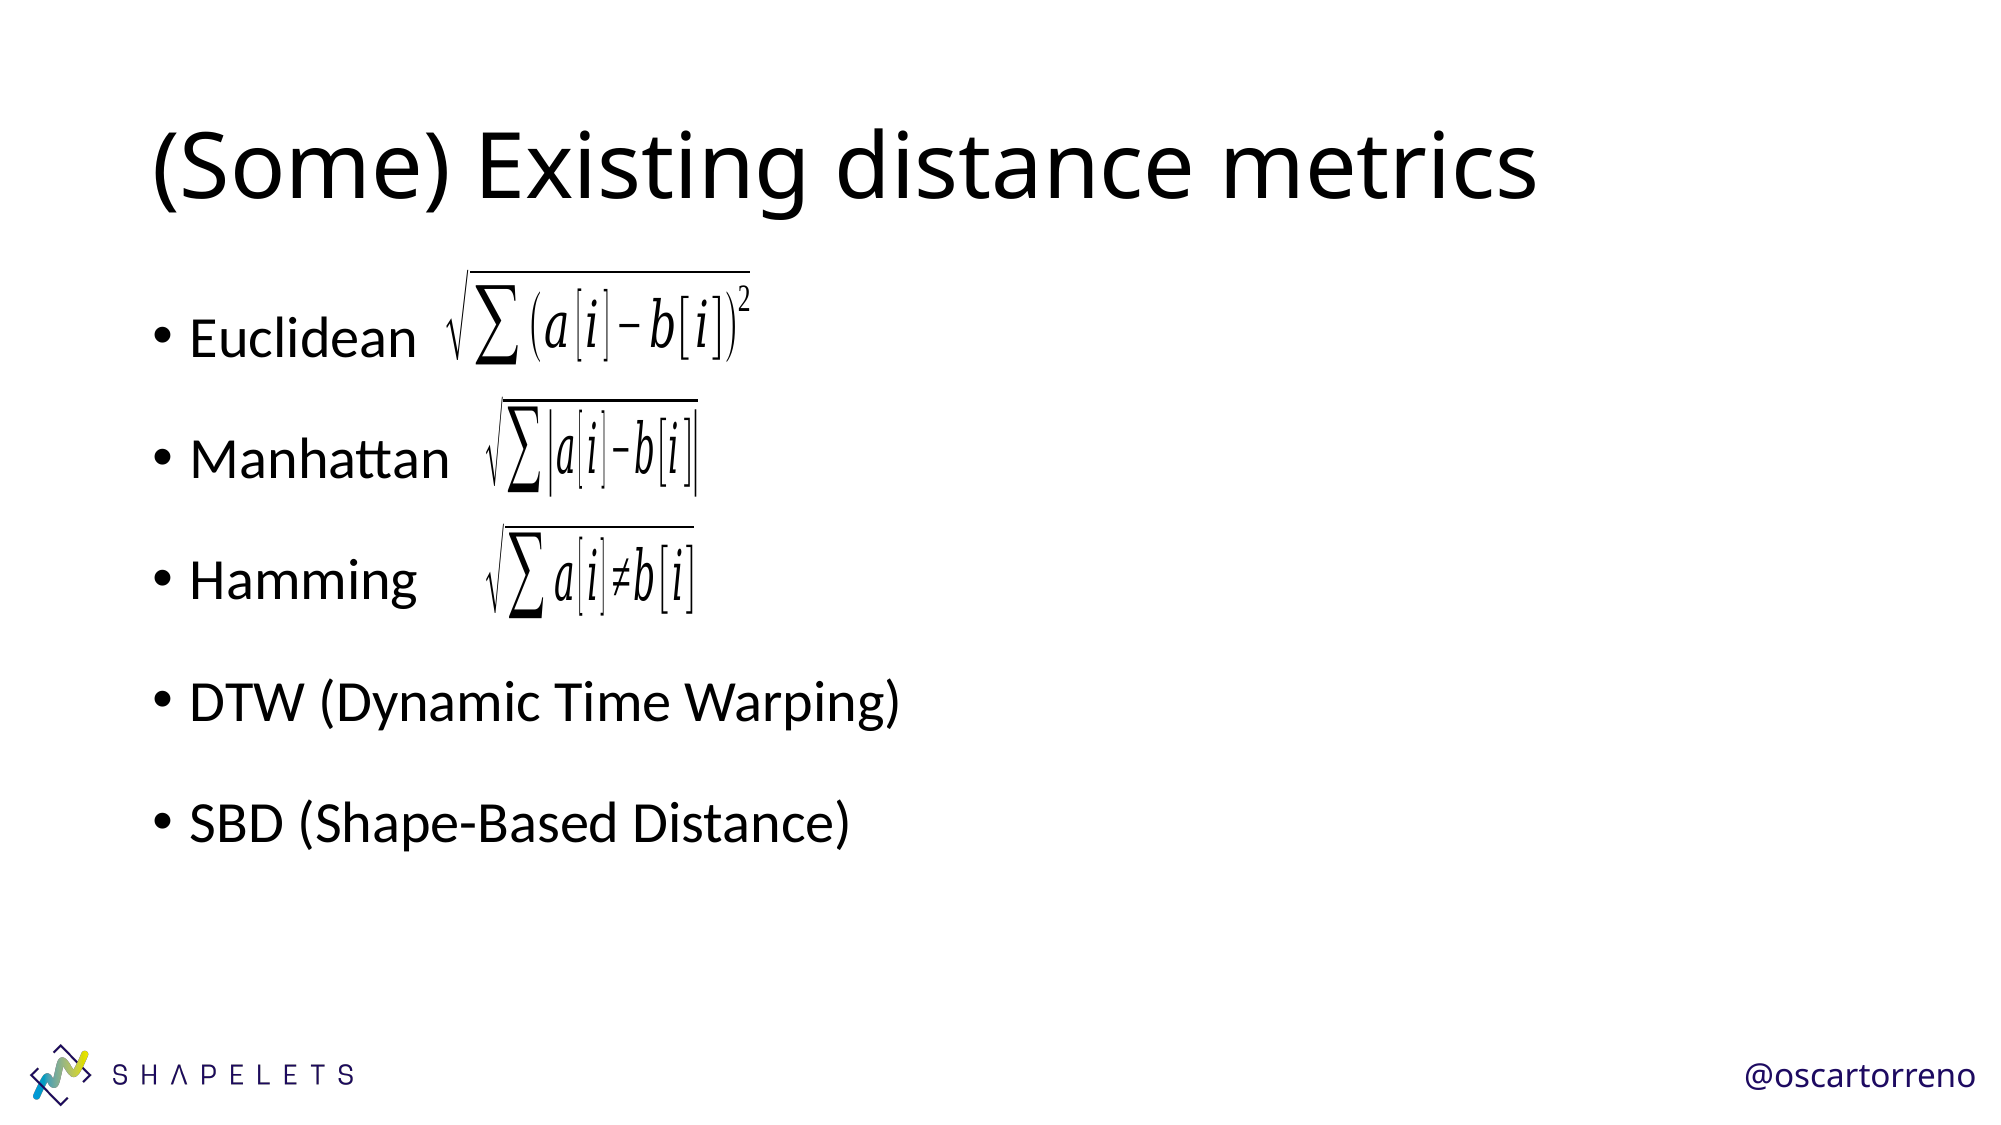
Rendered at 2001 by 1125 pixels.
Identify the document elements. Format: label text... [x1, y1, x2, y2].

title (Some) Existing distance metrics [137, 59, 1863, 278]
list Euclidean Manhattan Hamming DTW (Dynamic Time Warping) SBD (Shape-Based Distance) [137, 299, 1863, 1014]
picture [5, 1023, 377, 1125]
